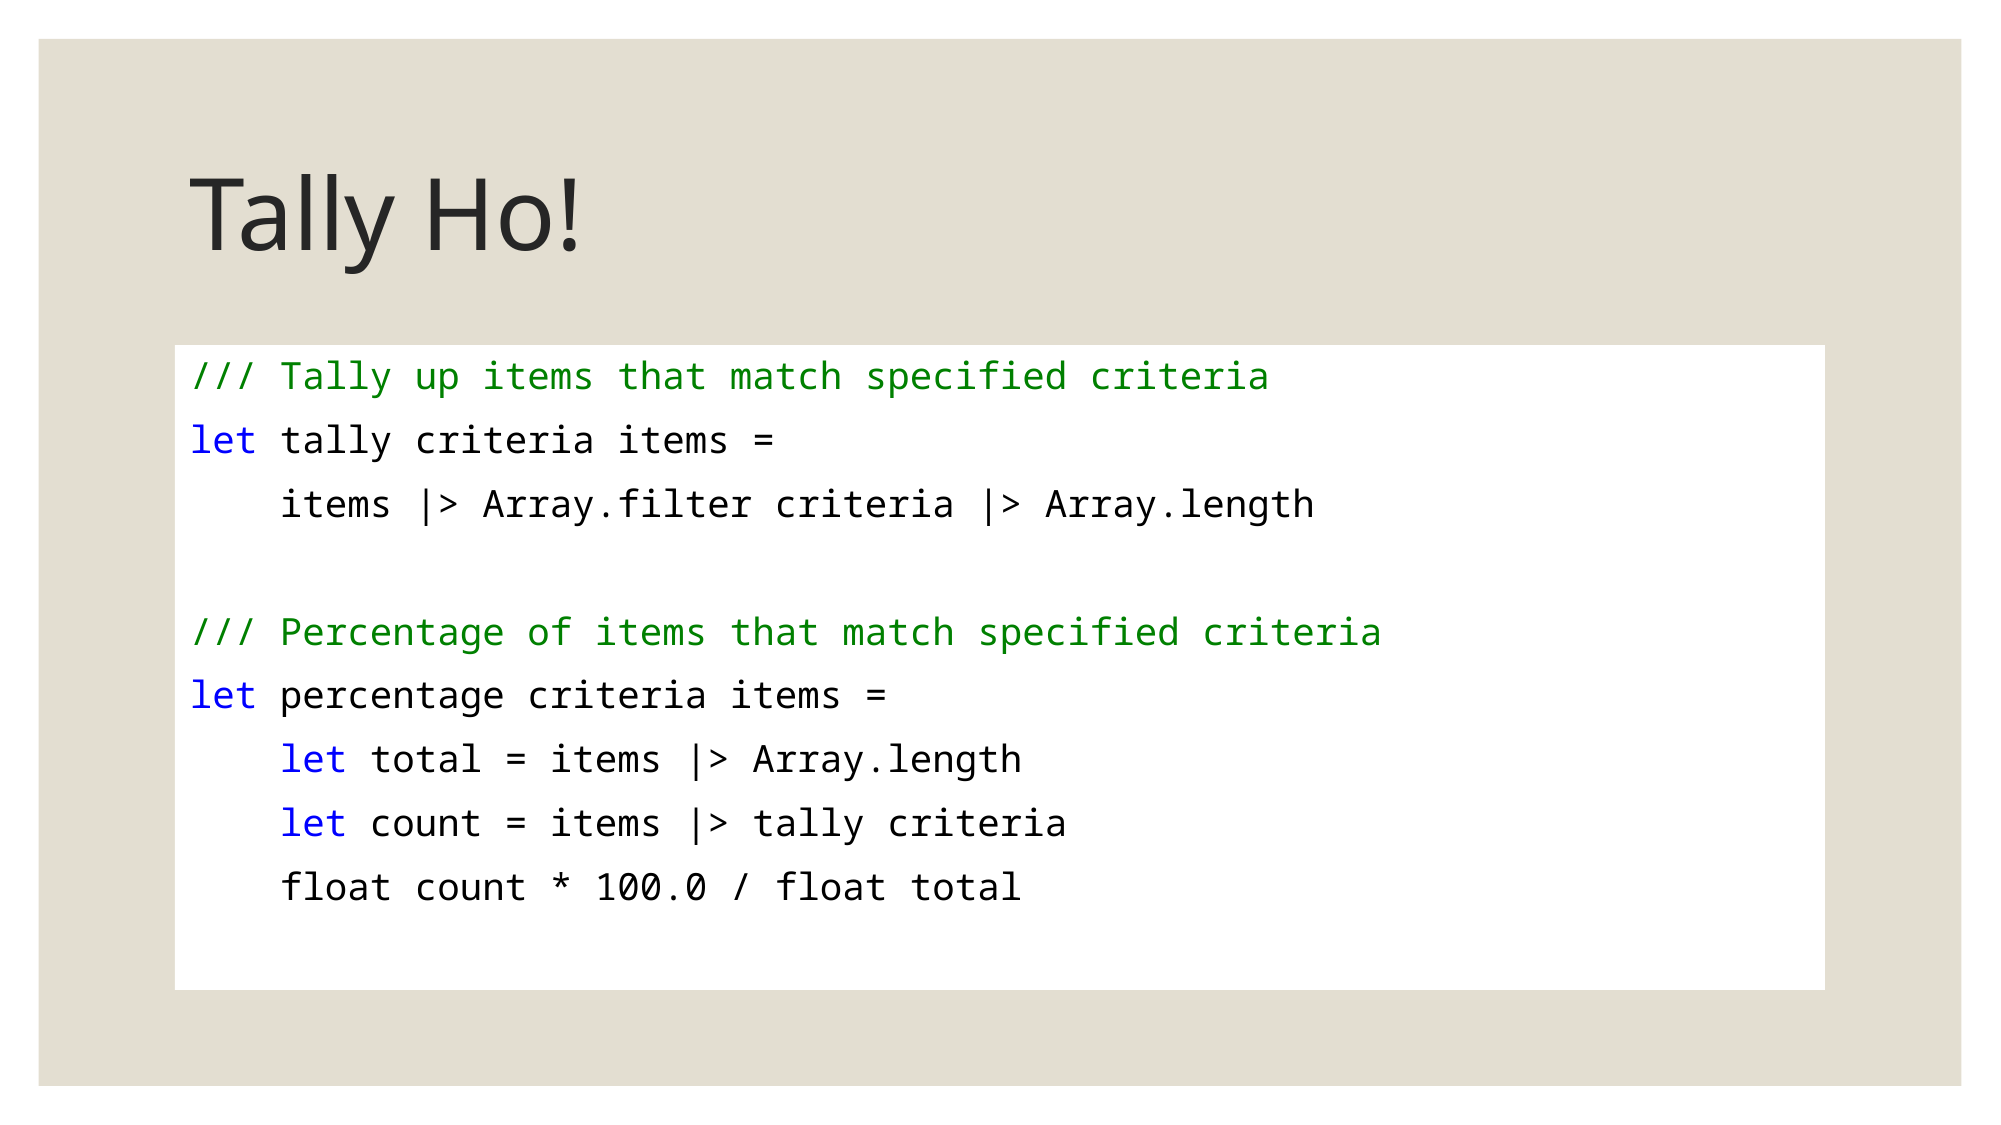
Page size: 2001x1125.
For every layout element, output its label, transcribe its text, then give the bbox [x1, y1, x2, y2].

title Tally Ho! [174, 105, 1825, 331]
list /// Tally up items that match specified criteria let tally criteria items = items |> Array.filter criteria |> Array.length /// Percentage of items that match specified criteria let percentage criteria items = let total = items |> Array.length let count = items |> tally criteria float count * 100.0 / float total [174, 345, 1825, 990]
